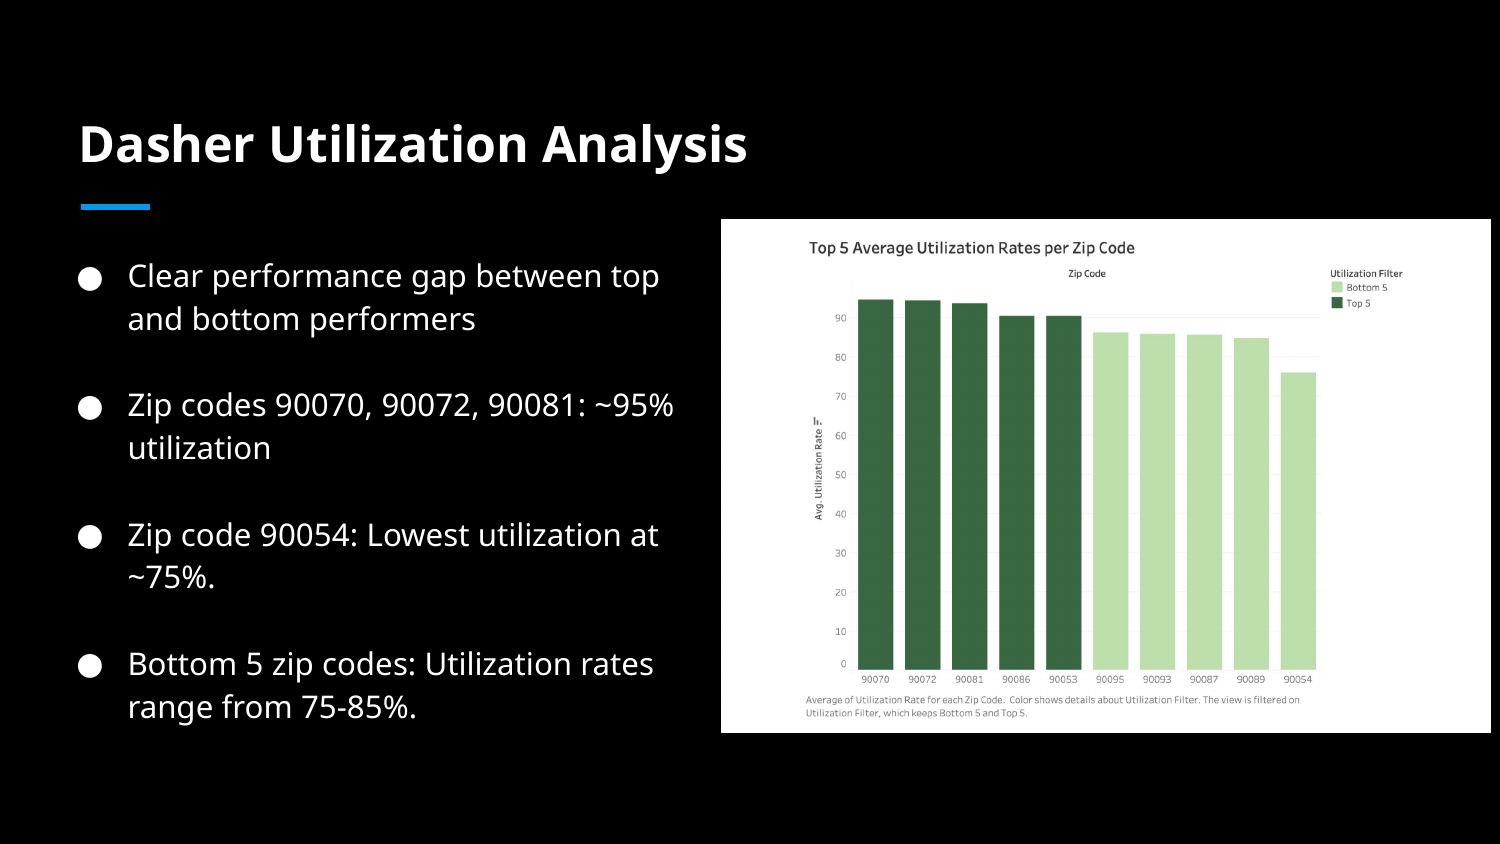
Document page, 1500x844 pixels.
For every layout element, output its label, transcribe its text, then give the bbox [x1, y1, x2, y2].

title Dasher Utilization Analysis [63, 75, 1437, 188]
list Clear performance gap between top and bottom performers Zip codes 90070, 90072, 90081: ~95% utilization Zip code 90054: Lowest utilization at ~75%. Bottom 5 zip codes: Utilization rates range from 75-85%. [41, 235, 698, 741]
picture [720, 219, 1491, 733]
